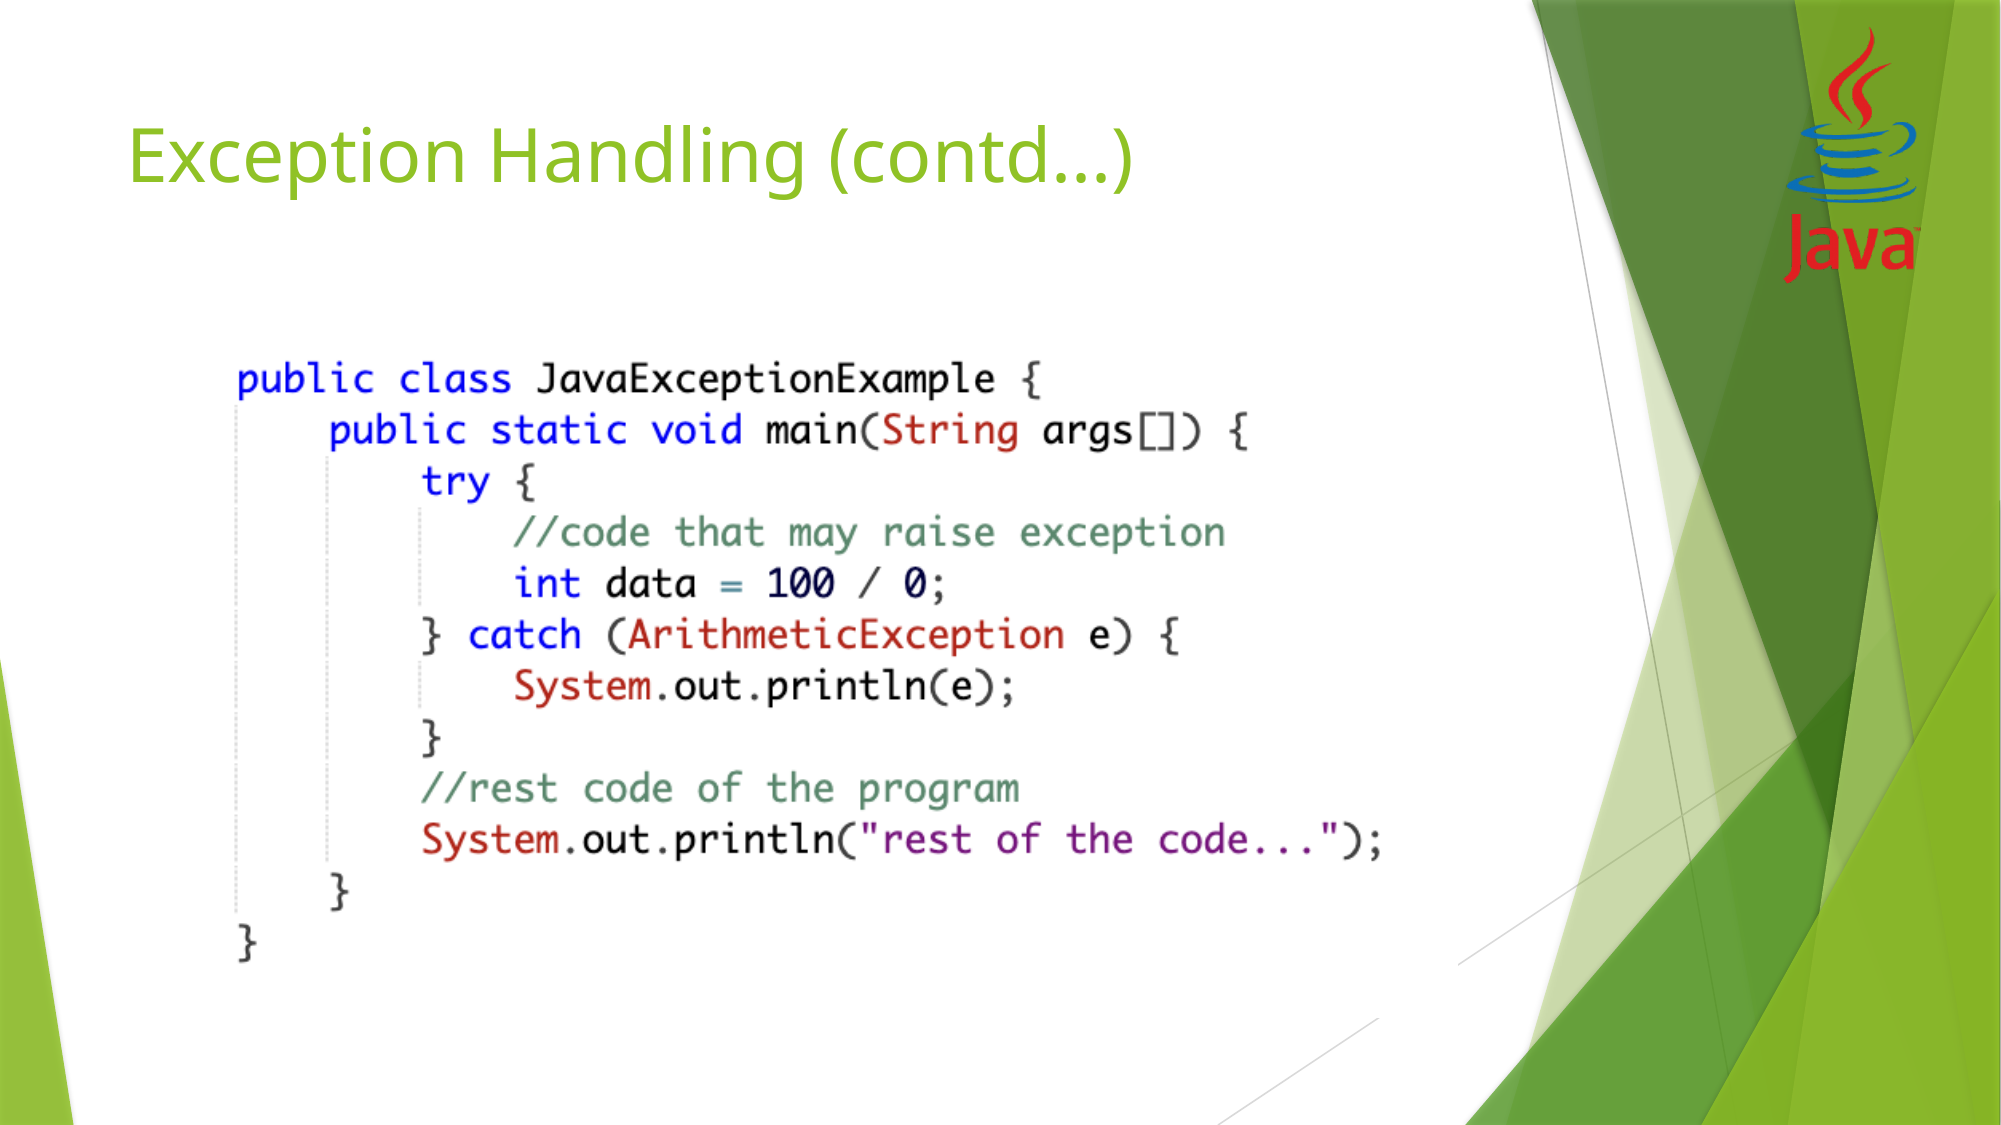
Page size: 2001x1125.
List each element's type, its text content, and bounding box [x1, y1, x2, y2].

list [174, 327, 1459, 1018]
picture [1701, 4, 2001, 306]
title Exception Handling (contd...) [111, 99, 1522, 317]
